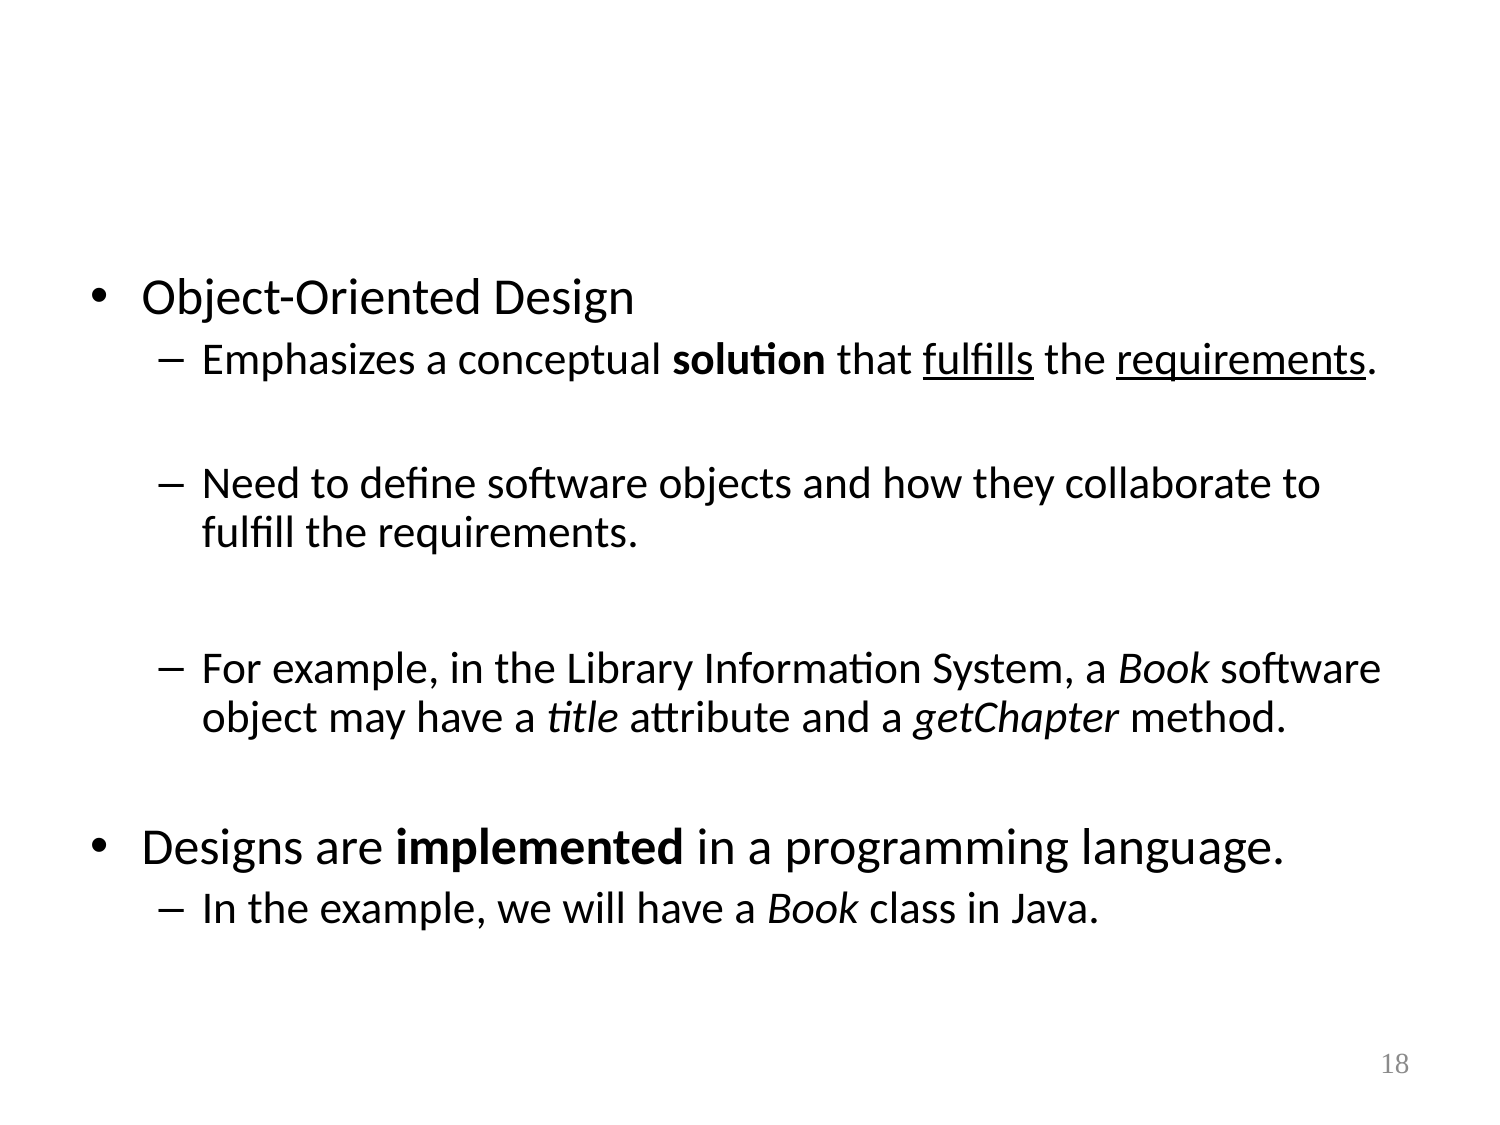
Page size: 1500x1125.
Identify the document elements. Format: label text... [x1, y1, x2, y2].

list Object-Oriented Design Emphasizes a conceptual solution that fulfills the requirements. Need to define software objects and how they collaborate to fulfill the requirements. For example, in the Library Information System, a Book software object may have a title attribute and a getChapter method. Designs are implemented in a programming language. In the example, we will have a Book class in Java. [75, 262, 1425, 1005]
slide_number 18 [1074, 1024, 1425, 1100]
